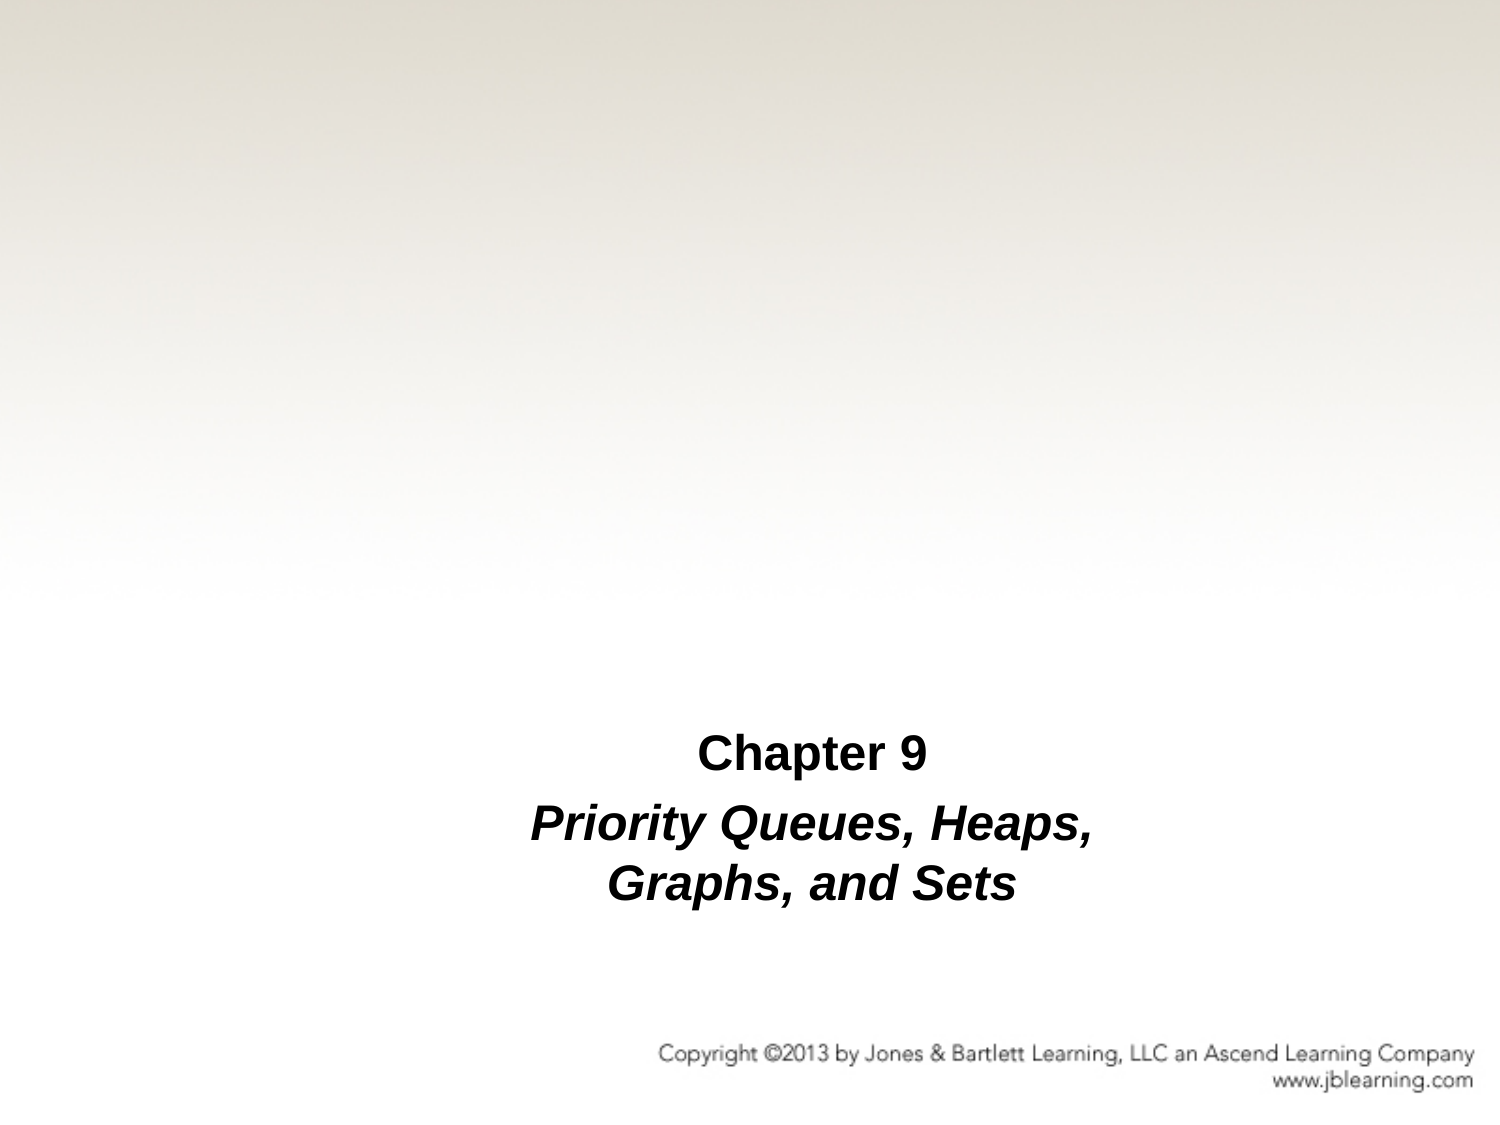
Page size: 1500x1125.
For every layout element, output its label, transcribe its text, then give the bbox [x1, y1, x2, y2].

picture [0, 0, 1500, 1125]
subtitle Chapter 9 Priority Queues, Heaps, Graphs, and Sets [512, 712, 1113, 950]
